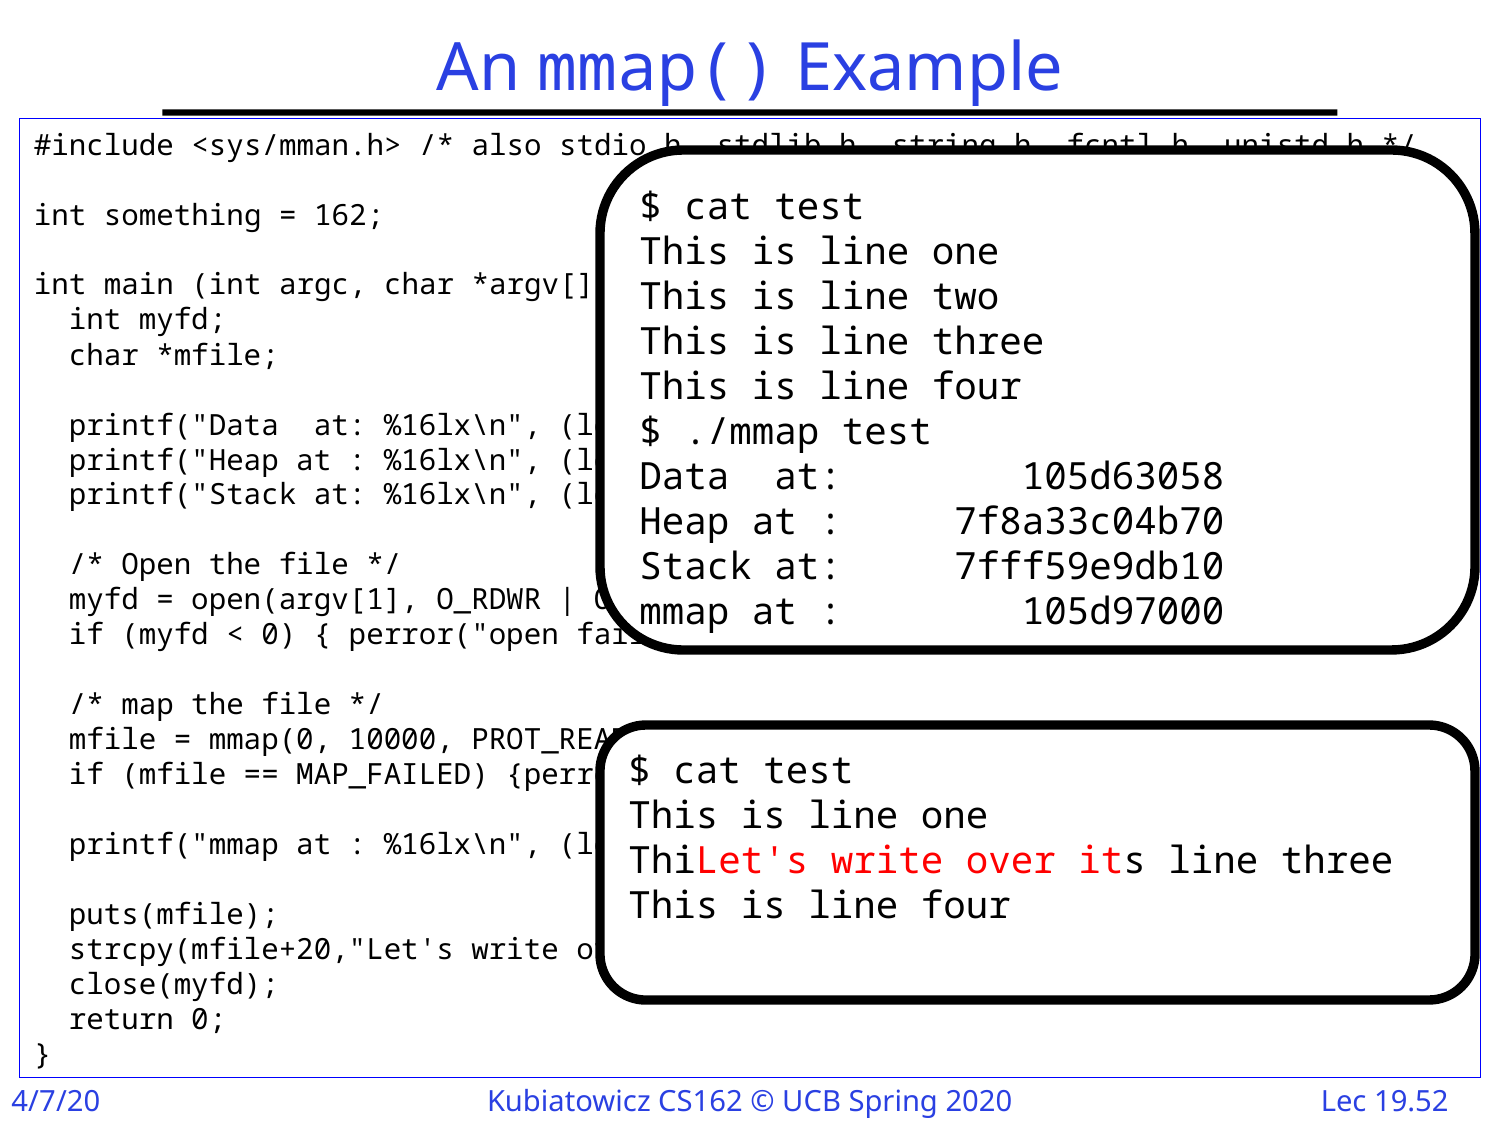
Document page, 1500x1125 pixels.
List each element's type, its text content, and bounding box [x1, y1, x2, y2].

text_box $ cat test This is line one This is line two This is line three This is line four $ ./mmap test Data at: 105d63058 Heap at : 7f8a33c04b70 Stack at: 7fff59e9db10 mmap at : 105d97000 [600, 149, 1476, 651]
text_box $ cat test This is line one ThiLet's write over its line three This is line four [600, 725, 1476, 1001]
text_box #include <sys/mman.h> /* also stdio.h, stdlib.h, string.h, fcntl.h, unistd.h */ int something = 162; int main (int argc, char *argv[]) { int myfd; char *mfile; printf("Data at: %16lx\n", (long unsigned int) &something); printf("Heap at : %16lx\n", (long unsigned int) malloc(1)); printf("Stack at: %16lx\n", (long unsigned int) &mfile); /* Open the file */ myfd = open(argv[1], O_RDWR | O_CREAT); if (myfd < 0) { perror("open failed!");exit(1); } /* map the file */ mfile = mmap(0, 10000, PROT_READ|PROT_WRITE, MAP_FILE|MAP_SHARED, myfd, 0); if (mfile == MAP_FAILED) {perror("mmap failed"); exit(1);} printf("mmap at : %16lx\n", (long unsigned int) mfile); puts(mfile); strcpy(mfile+20,"Let's write over it"); close(myfd); return 0; } [19, 118, 1481, 1078]
title An mmap() Example [162, 24, 1338, 113]
